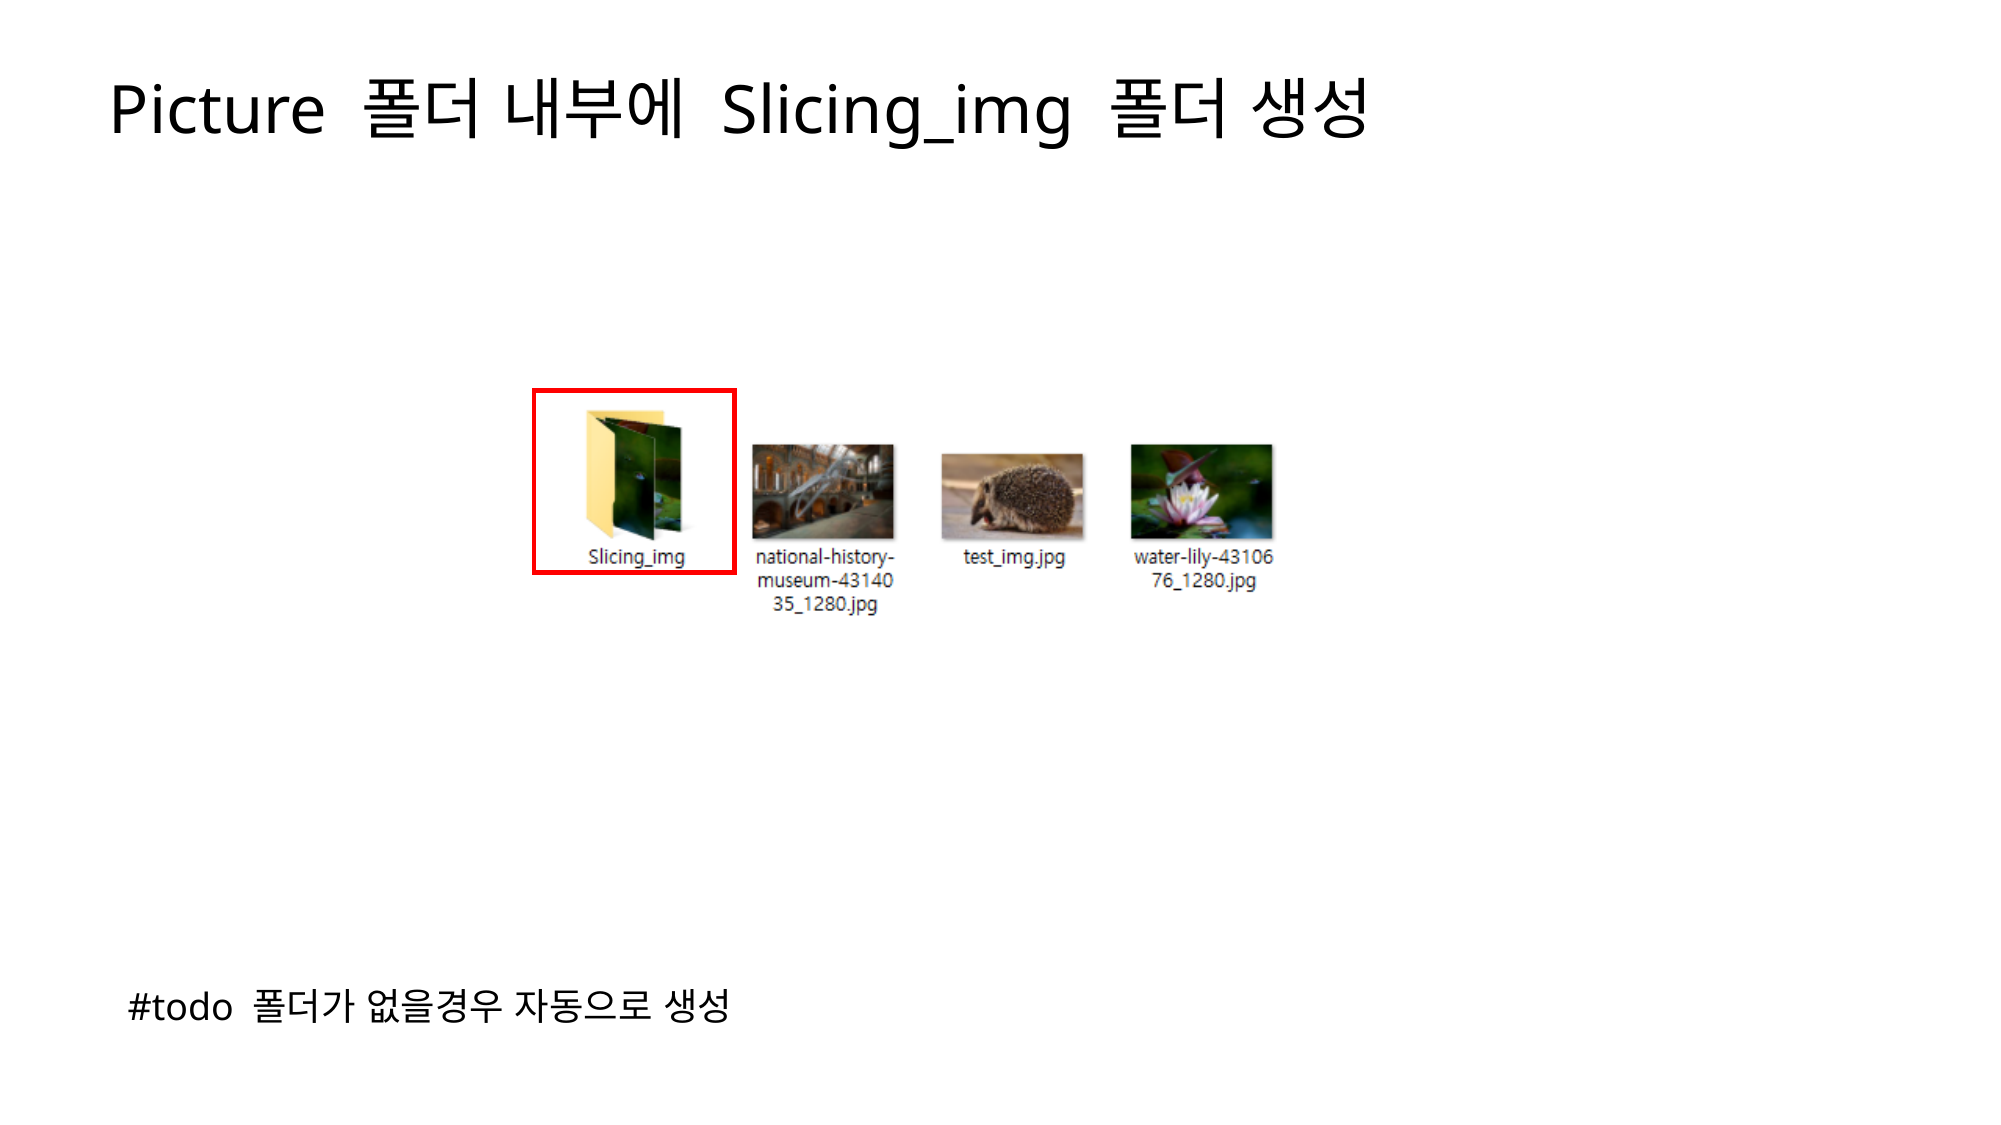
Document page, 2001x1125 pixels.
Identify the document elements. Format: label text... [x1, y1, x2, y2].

picture [565, 390, 1435, 882]
title Picture 폴더 내부에 Slicing_img 폴더 생성 [93, 59, 1907, 165]
text_box [533, 390, 565, 573]
text_box #todo 폴더가 없을경우 자동으로 생성 [112, 975, 1000, 1036]
